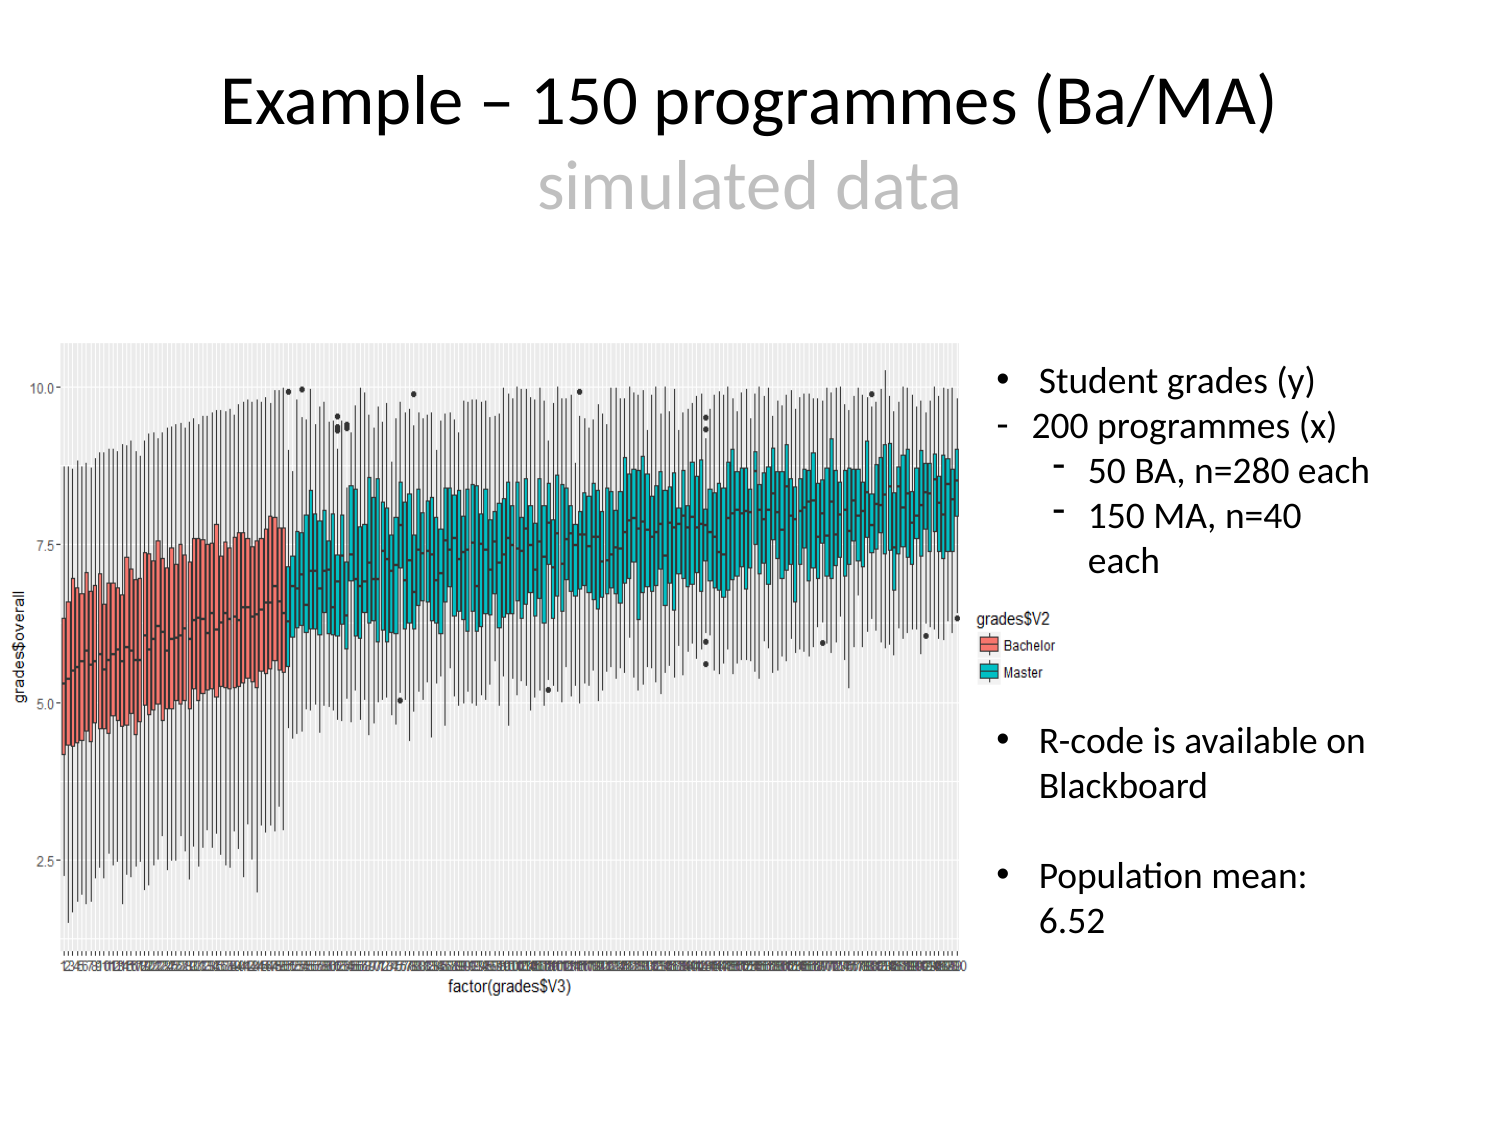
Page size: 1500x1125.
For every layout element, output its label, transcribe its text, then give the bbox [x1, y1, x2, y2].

text_box Student grades (y) 200 programmes (x) 50 BA, n=280 each 150 MA, n=40 each R-code is available on Blackboard Population mean: 6.52 [1086, 348, 1397, 949]
title Example – 150 programmes (Ba/MA) simulated data [75, 45, 1425, 233]
picture [0, 335, 1081, 1004]
